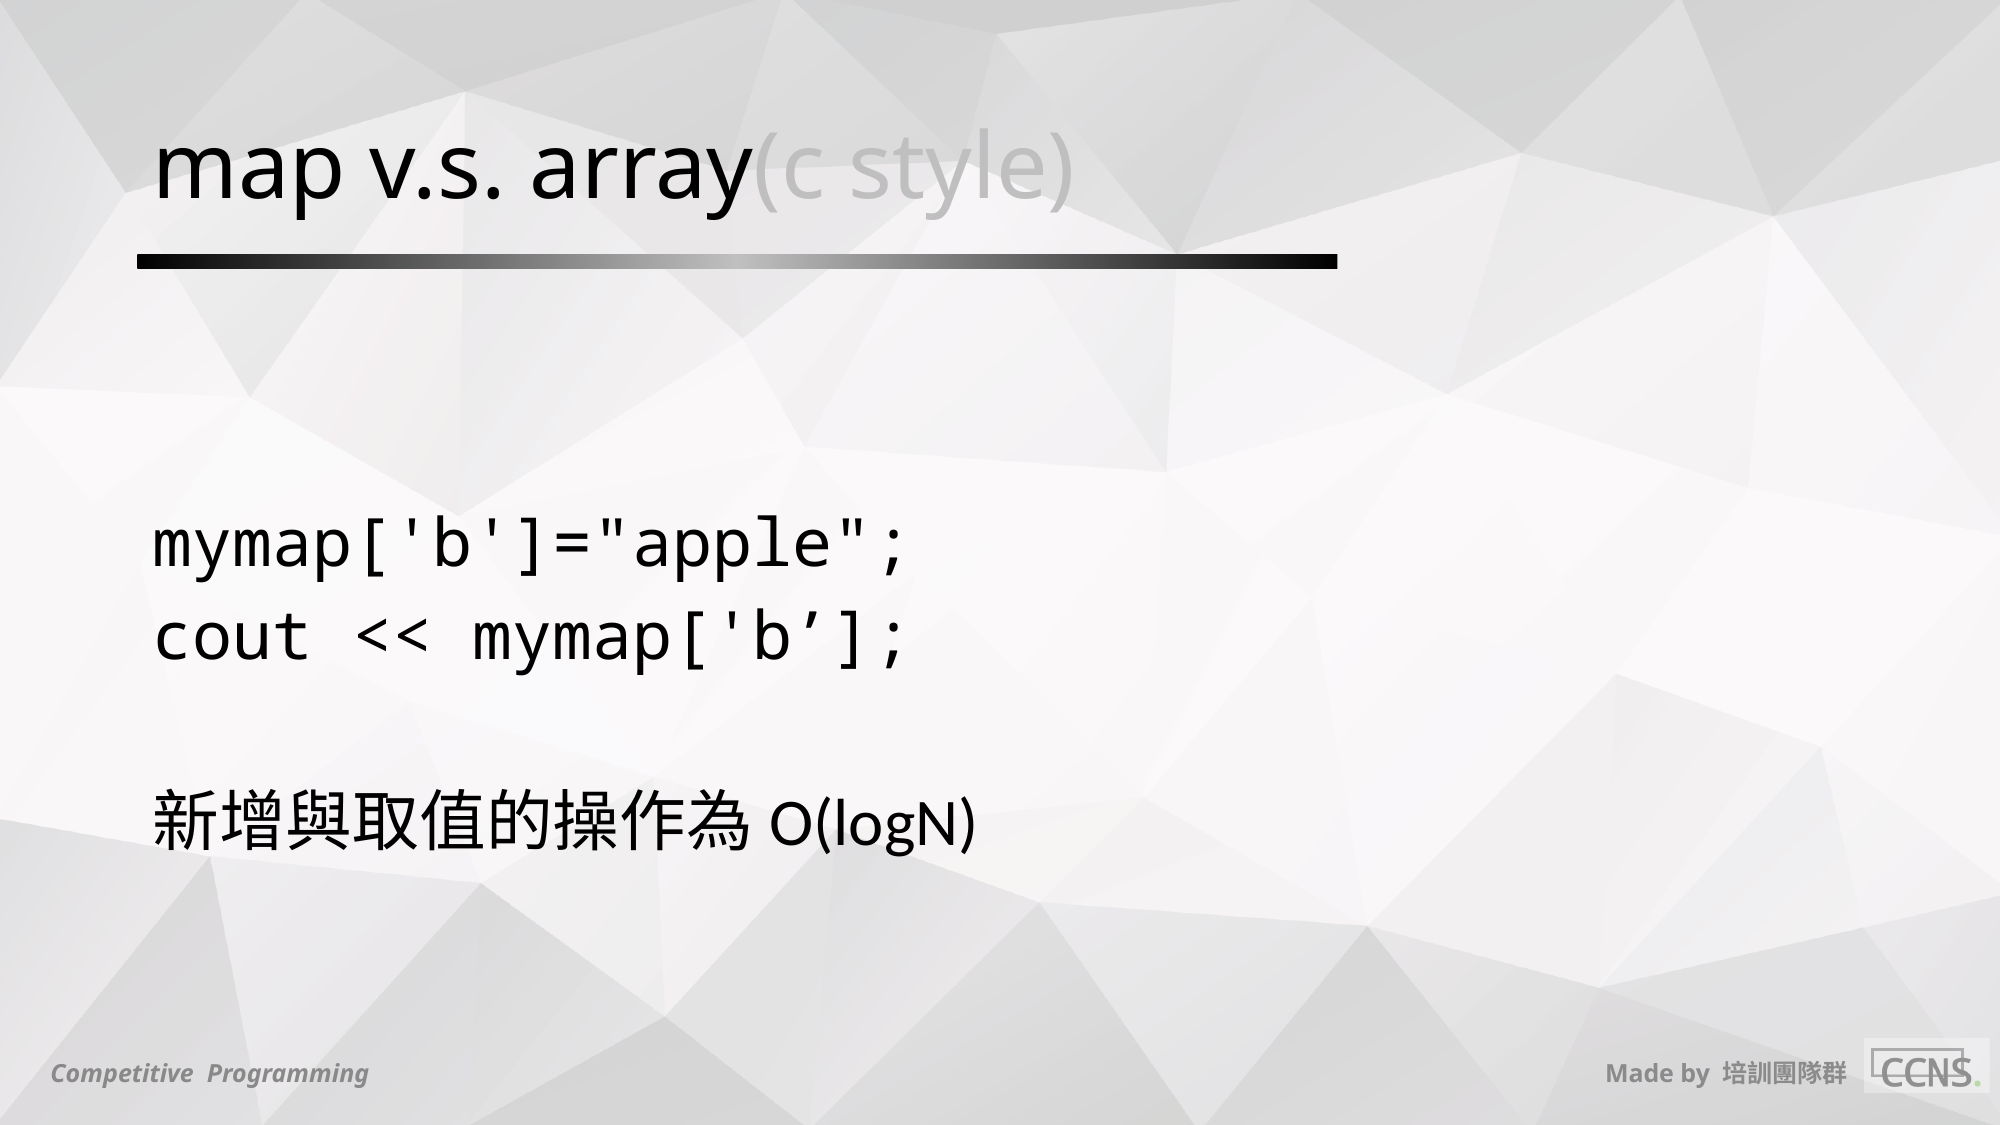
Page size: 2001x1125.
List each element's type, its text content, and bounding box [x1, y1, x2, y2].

text_box mymap['b']="apple"; cout << mymap['b’]; 新增與取值的操作為O(logN) [137, 501, 1020, 1022]
picture [0, 0, 2000, 1125]
title map v.s. array(c style) [137, 59, 1863, 278]
